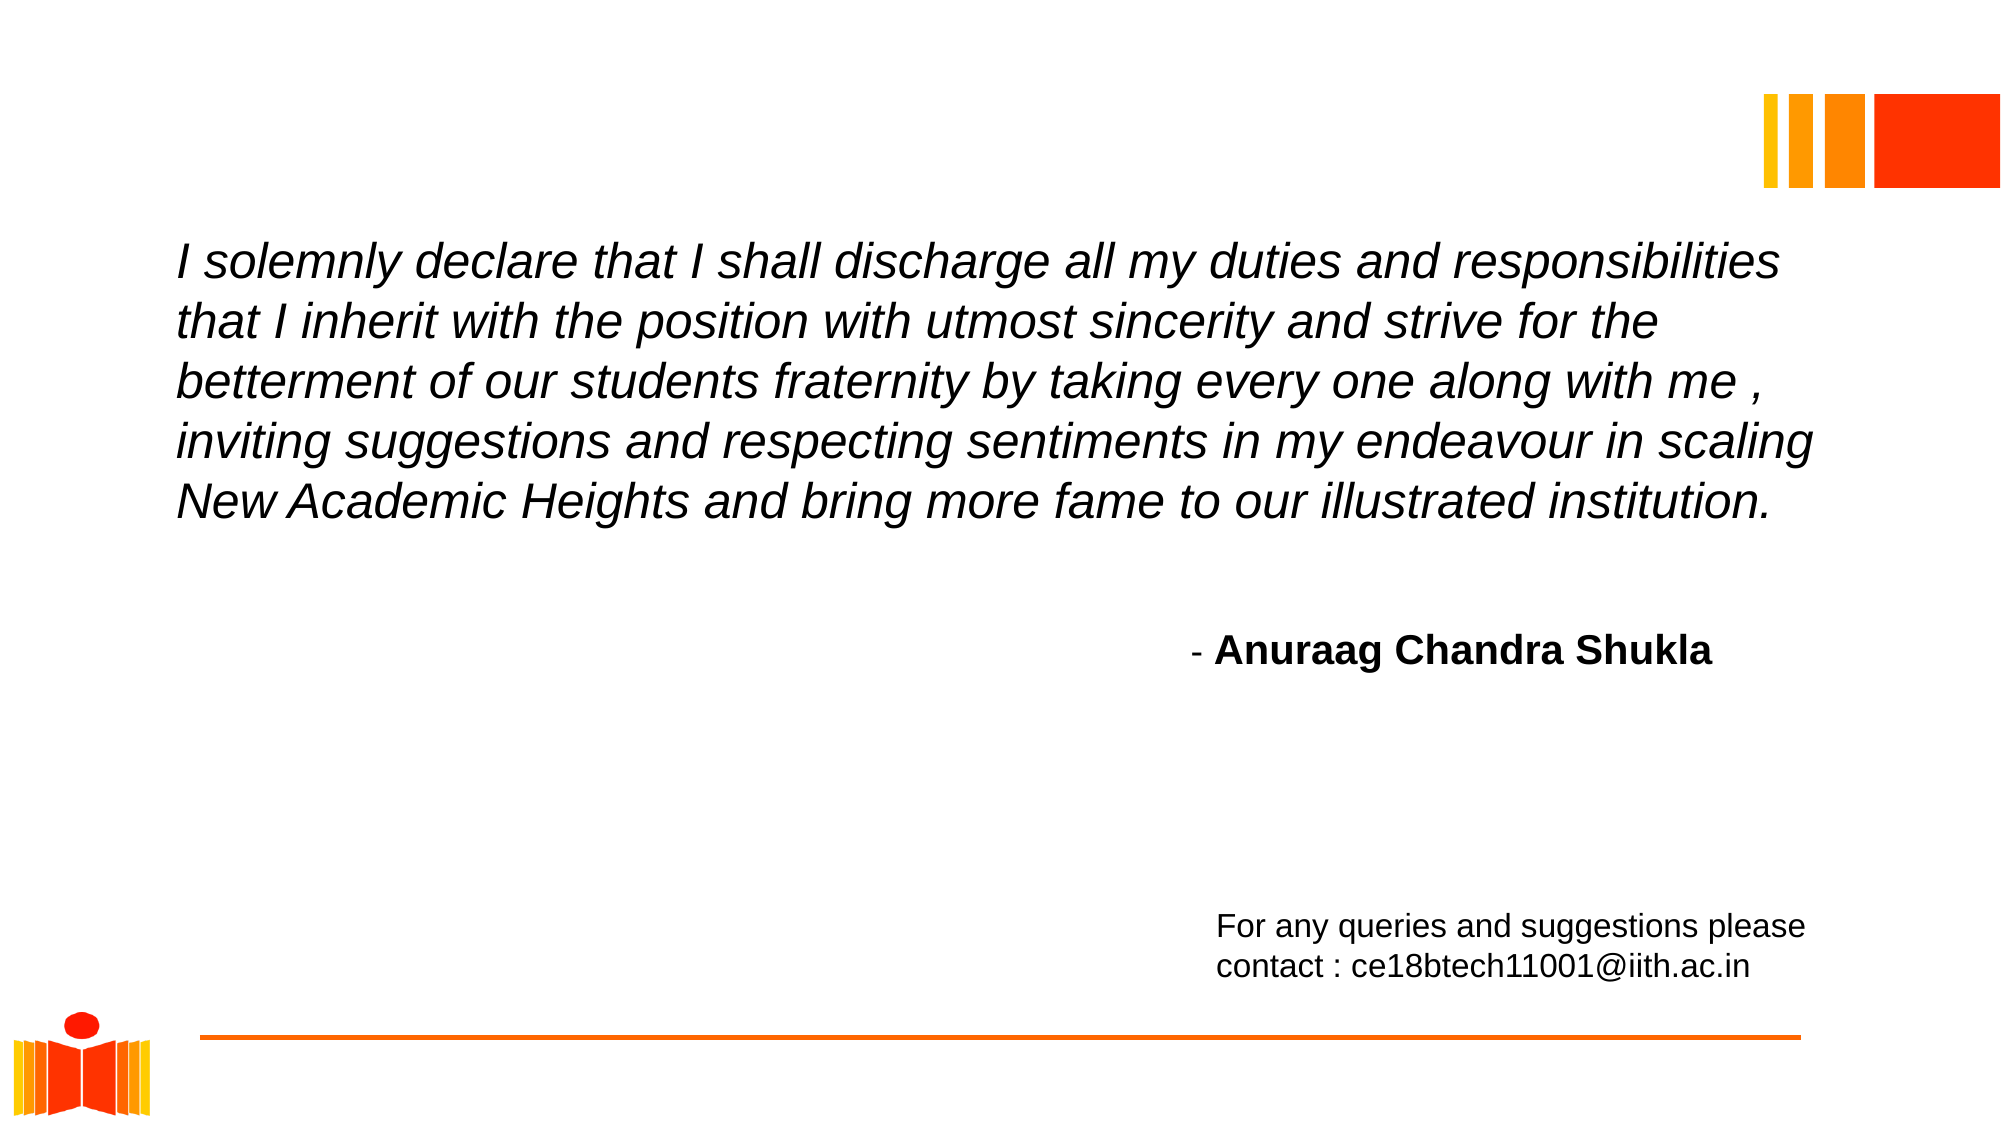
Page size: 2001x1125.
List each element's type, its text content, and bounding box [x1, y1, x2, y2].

text_box I solemnly declare that I shall discharge all my duties and responsibilities that I inherit with the position with utmost sincerity and strive for the betterment of our students fraternity by taking every one along with me , inviting suggestions and respecting sentiments in my endeavour in scaling New Academic Heights and bring more fame to our illustrated institution. [161, 220, 1841, 536]
text_box - Anuraag Chandra Shukla [1175, 615, 1822, 681]
picture [13, 1012, 150, 1118]
text_box For any queries and suggestions please contact : ce18btech11001@iith.ac.in [1201, 897, 1853, 992]
